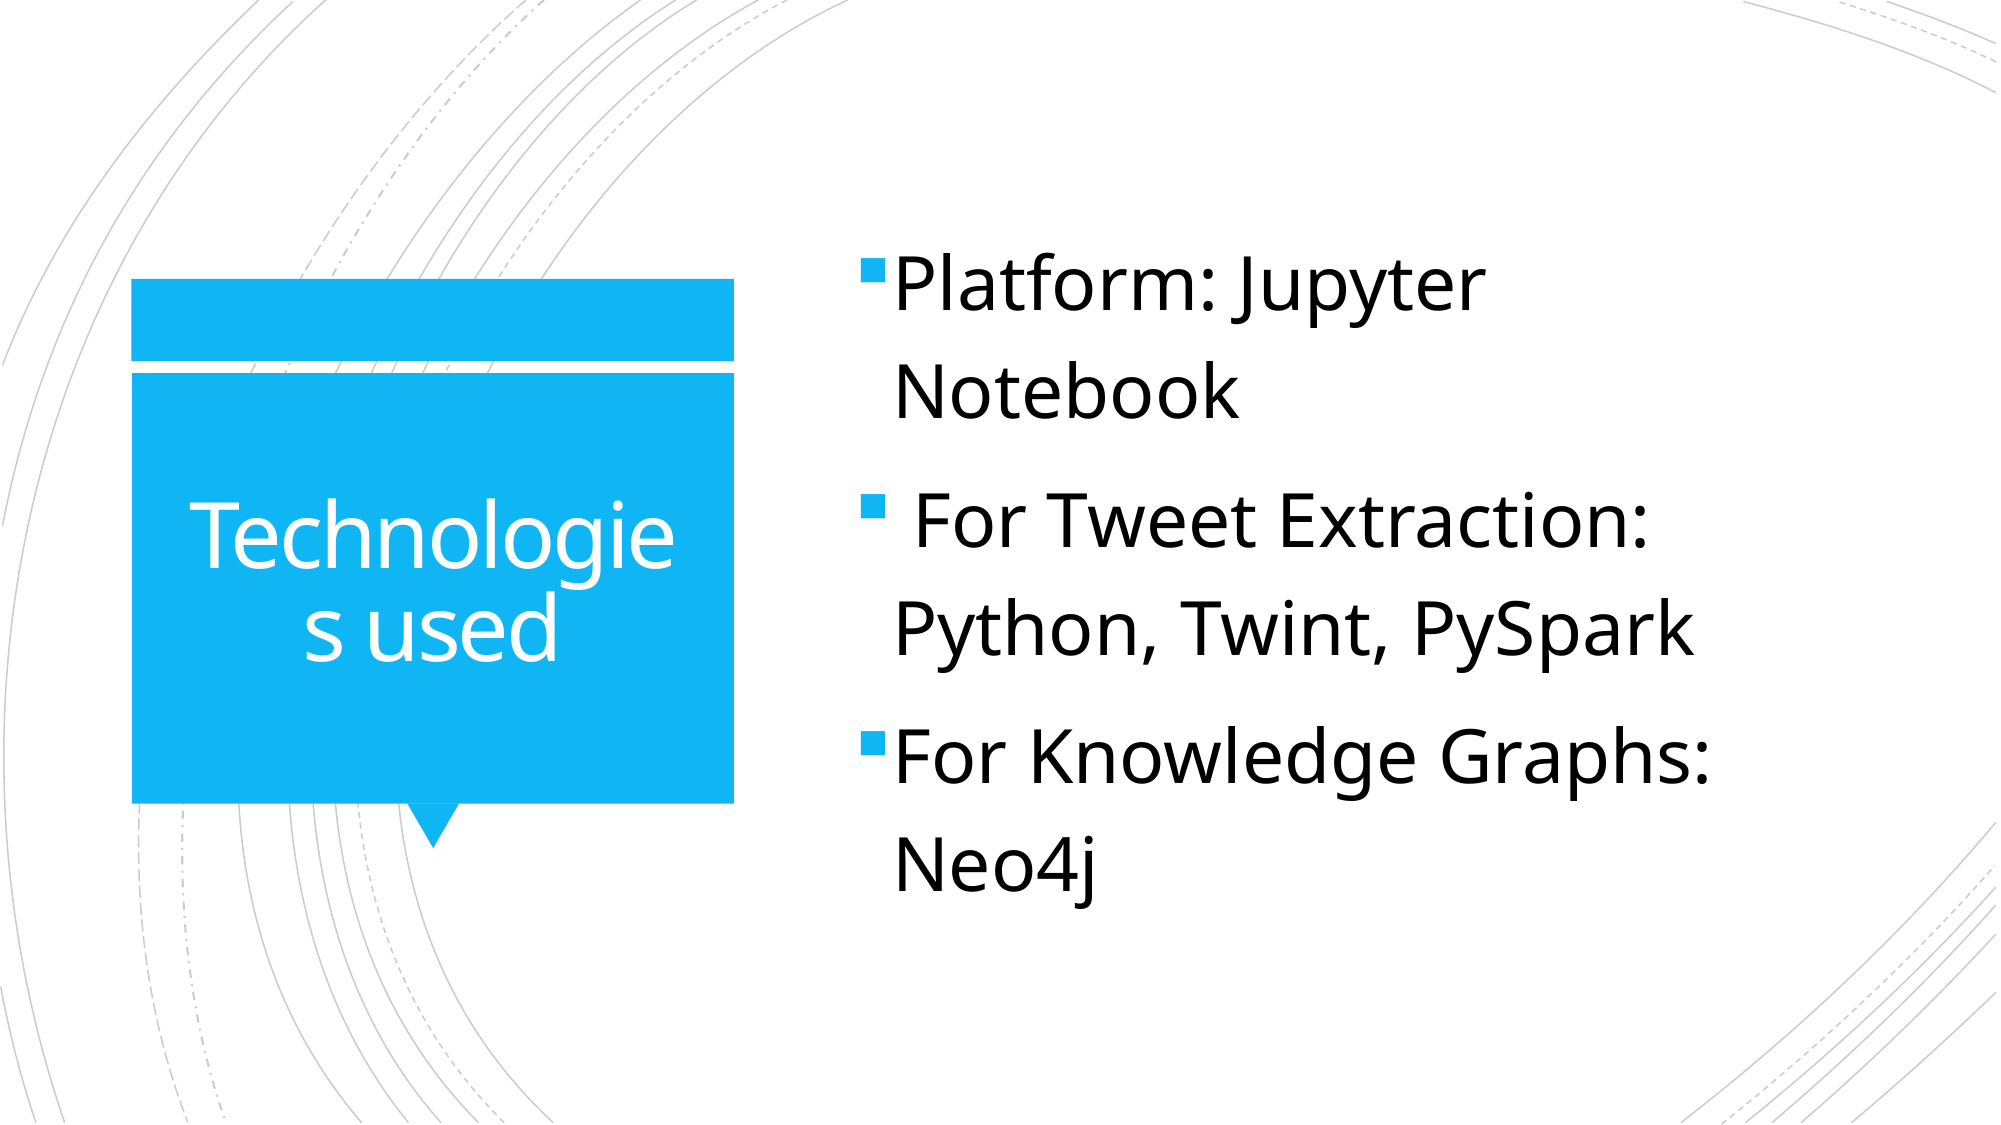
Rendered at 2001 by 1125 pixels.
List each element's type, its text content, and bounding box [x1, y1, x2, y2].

list Platform: Jupyter Notebook For Tweet Extraction: Python, Twint, PySpark For Knowledge Graphs: Neo4j [839, 131, 1871, 993]
title Technologies used [145, 385, 720, 789]
